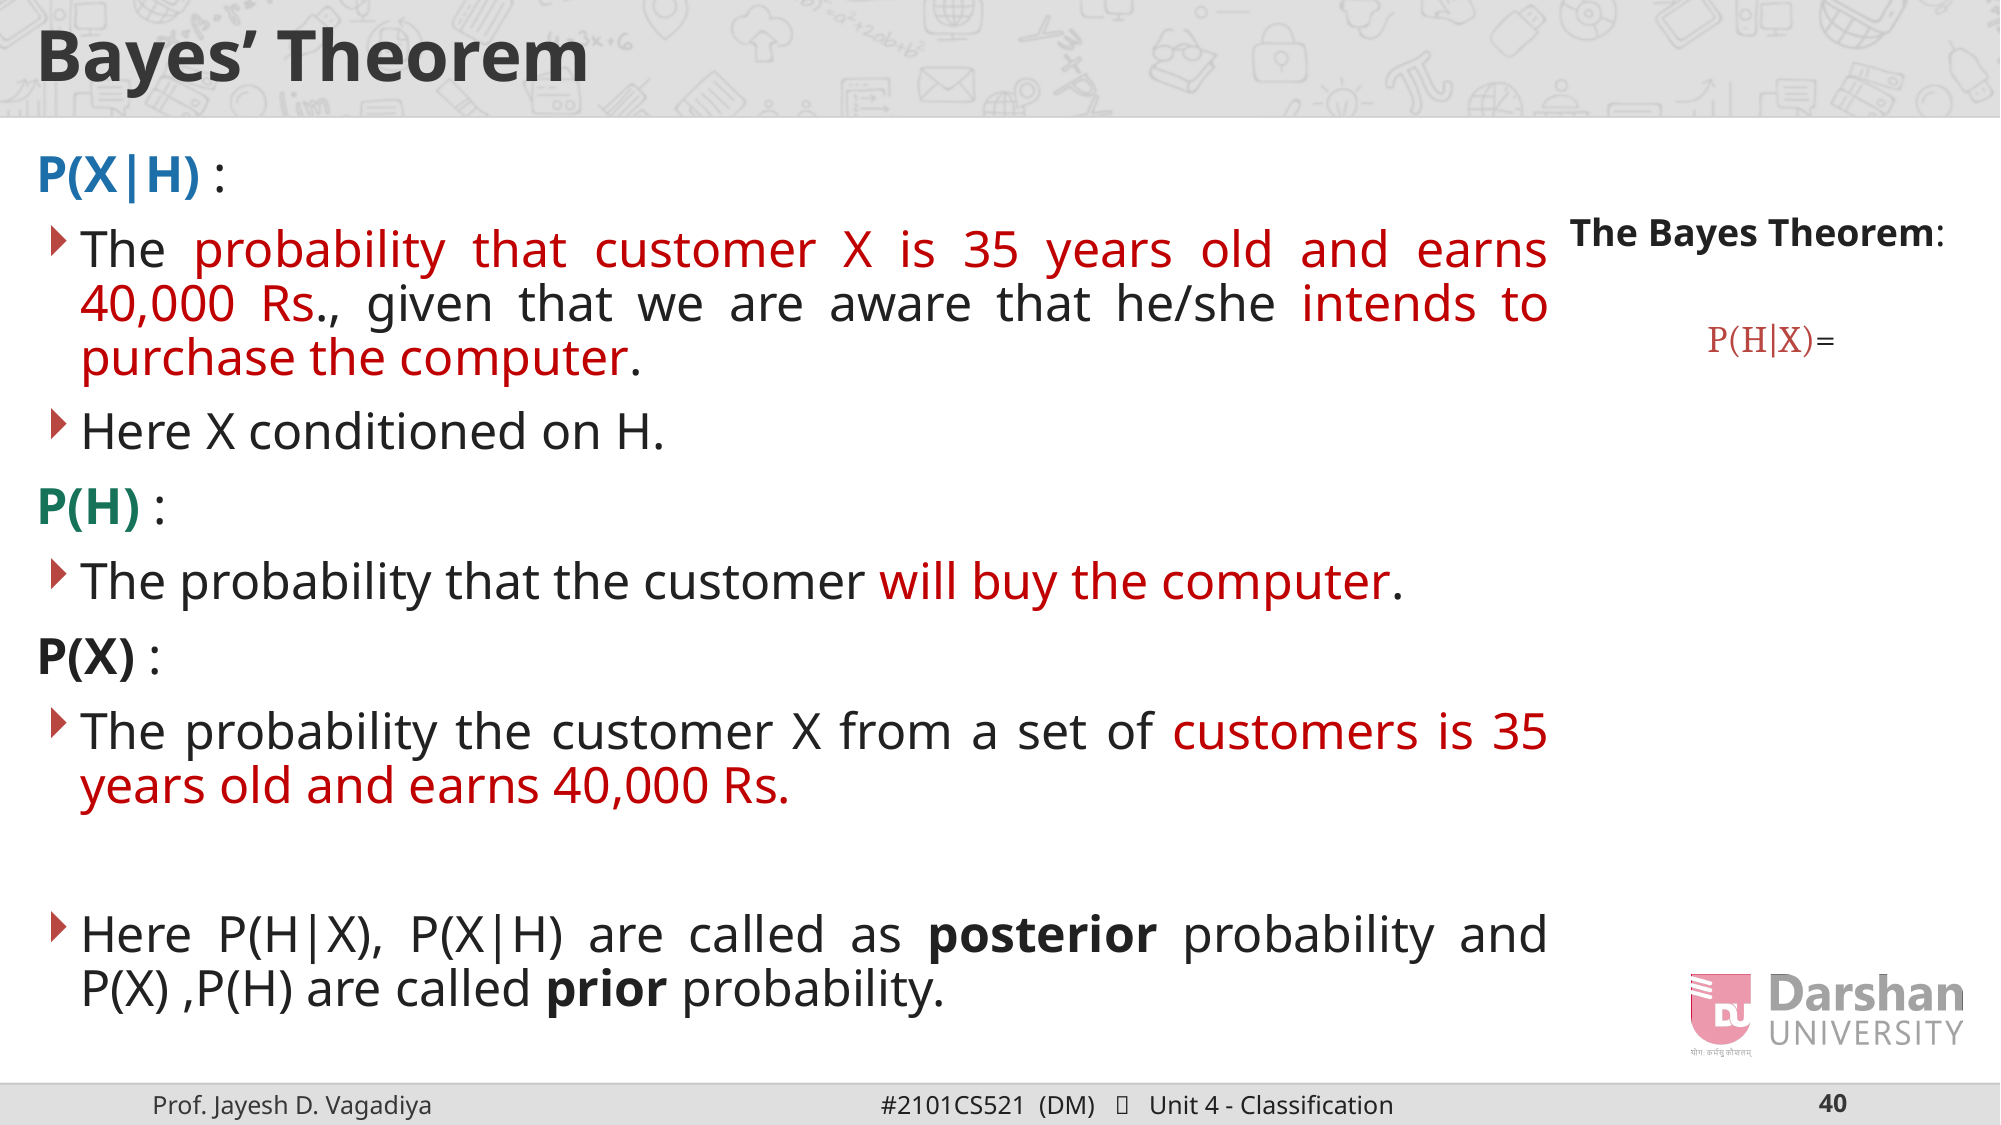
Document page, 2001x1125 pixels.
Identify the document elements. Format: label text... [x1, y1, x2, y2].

list P(X|H) : The probability that customer X is 35 years old and earns 40,000 Rs., given that we are aware that he/she intends to purchase the computer. Here X conditioned on H. P(H) : The probability that the customer will buy the computer. P(X) : The probability the customer X from a set of customers is 35 years old and earns 40,000 Rs. Here P(H|X), P(X|H) are called as posterior probability and P(X) ,P(H) are called prior probability. [21, 141, 1565, 1057]
text_box The Bayes Theorem: [1554, 201, 1961, 261]
table_cell excellent [1691, 974, 1963, 1057]
title Bayes’ Theorem [0, 0, 2000, 117]
